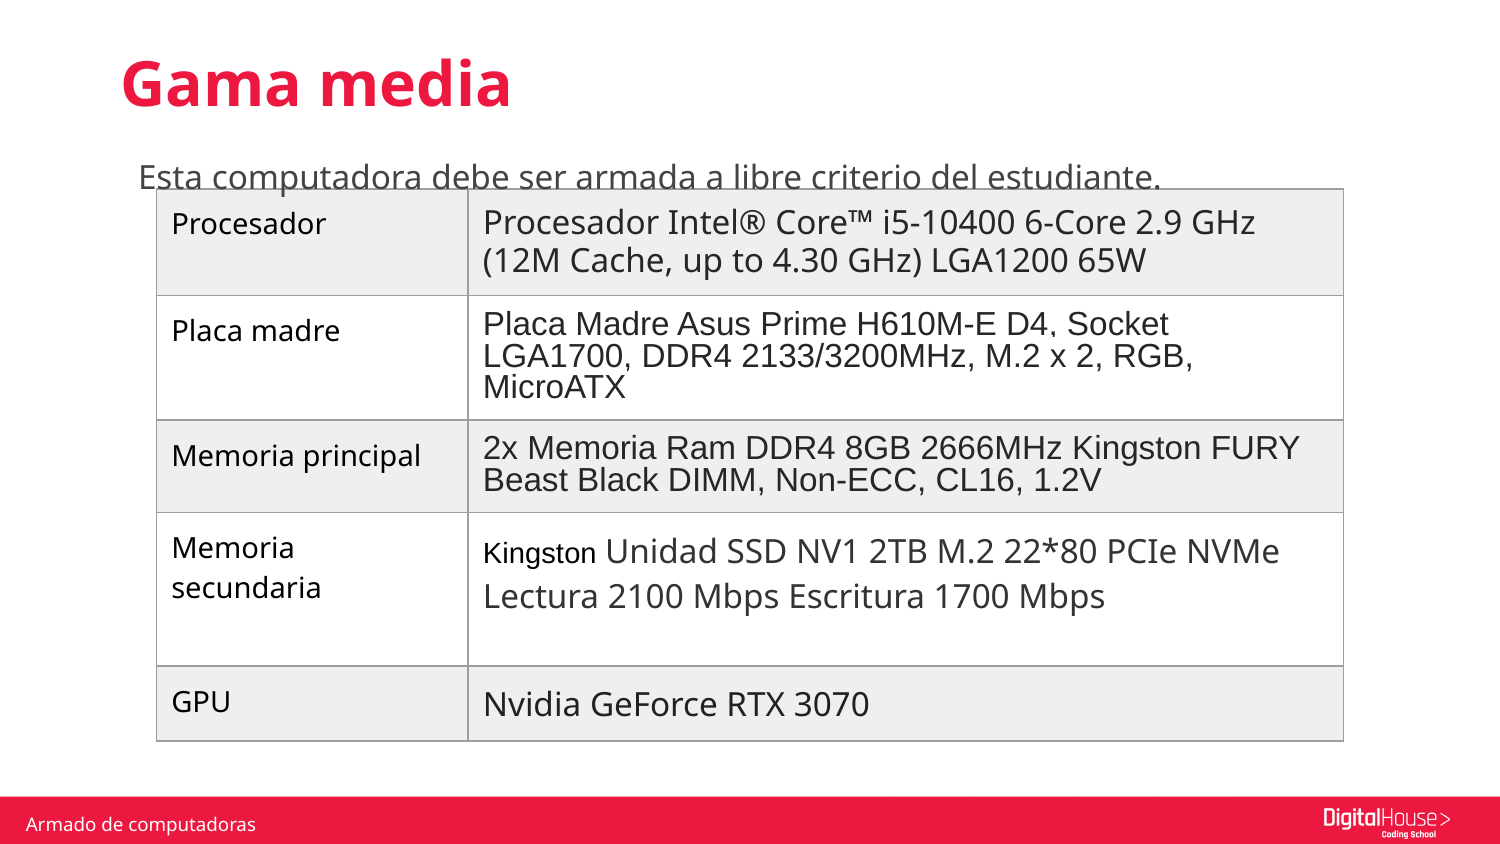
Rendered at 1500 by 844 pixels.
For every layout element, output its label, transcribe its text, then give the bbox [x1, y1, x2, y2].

table_cell Kingston Unidad SSD NV1 2TB M.2 22*80 PCIe NVMe Lectura 2100 Mbps Escritura 1700 Mbps [469, 513, 1343, 665]
table_cell Nvidia GeForce RTX 3070 [469, 667, 1343, 740]
table_cell Memoria secundaria [157, 513, 467, 665]
picture [1324, 808, 1450, 839]
text_box Esta computadora debe ser armada a libre criterio del estudiante. [123, 128, 1447, 174]
table_cell Placa Madre Asus Prime H610M-E D4, Socket LGA1700, DDR4 2133/3200MHz, M.2 x 2, RGB, MicroATX [469, 296, 1343, 419]
table_header Procesador [157, 190, 467, 295]
text_box Gama media [106, 16, 1367, 157]
table_cell Placa madre [157, 296, 467, 419]
table_cell 2x Memoria Ram DDR4 8GB 2666MHz Kingston FURY Beast Black DIMM, Non-ECC, CL16, 1.2V [469, 421, 1343, 512]
table_cell Memoria principal [157, 421, 467, 512]
table_header Procesador Intel® Core™ i5-10400 6-Core 2.9 GHz (12M Cache, up to 4.30 GHz) LGA1200 65W [469, 190, 1343, 295]
table_cell GPU [157, 667, 467, 740]
